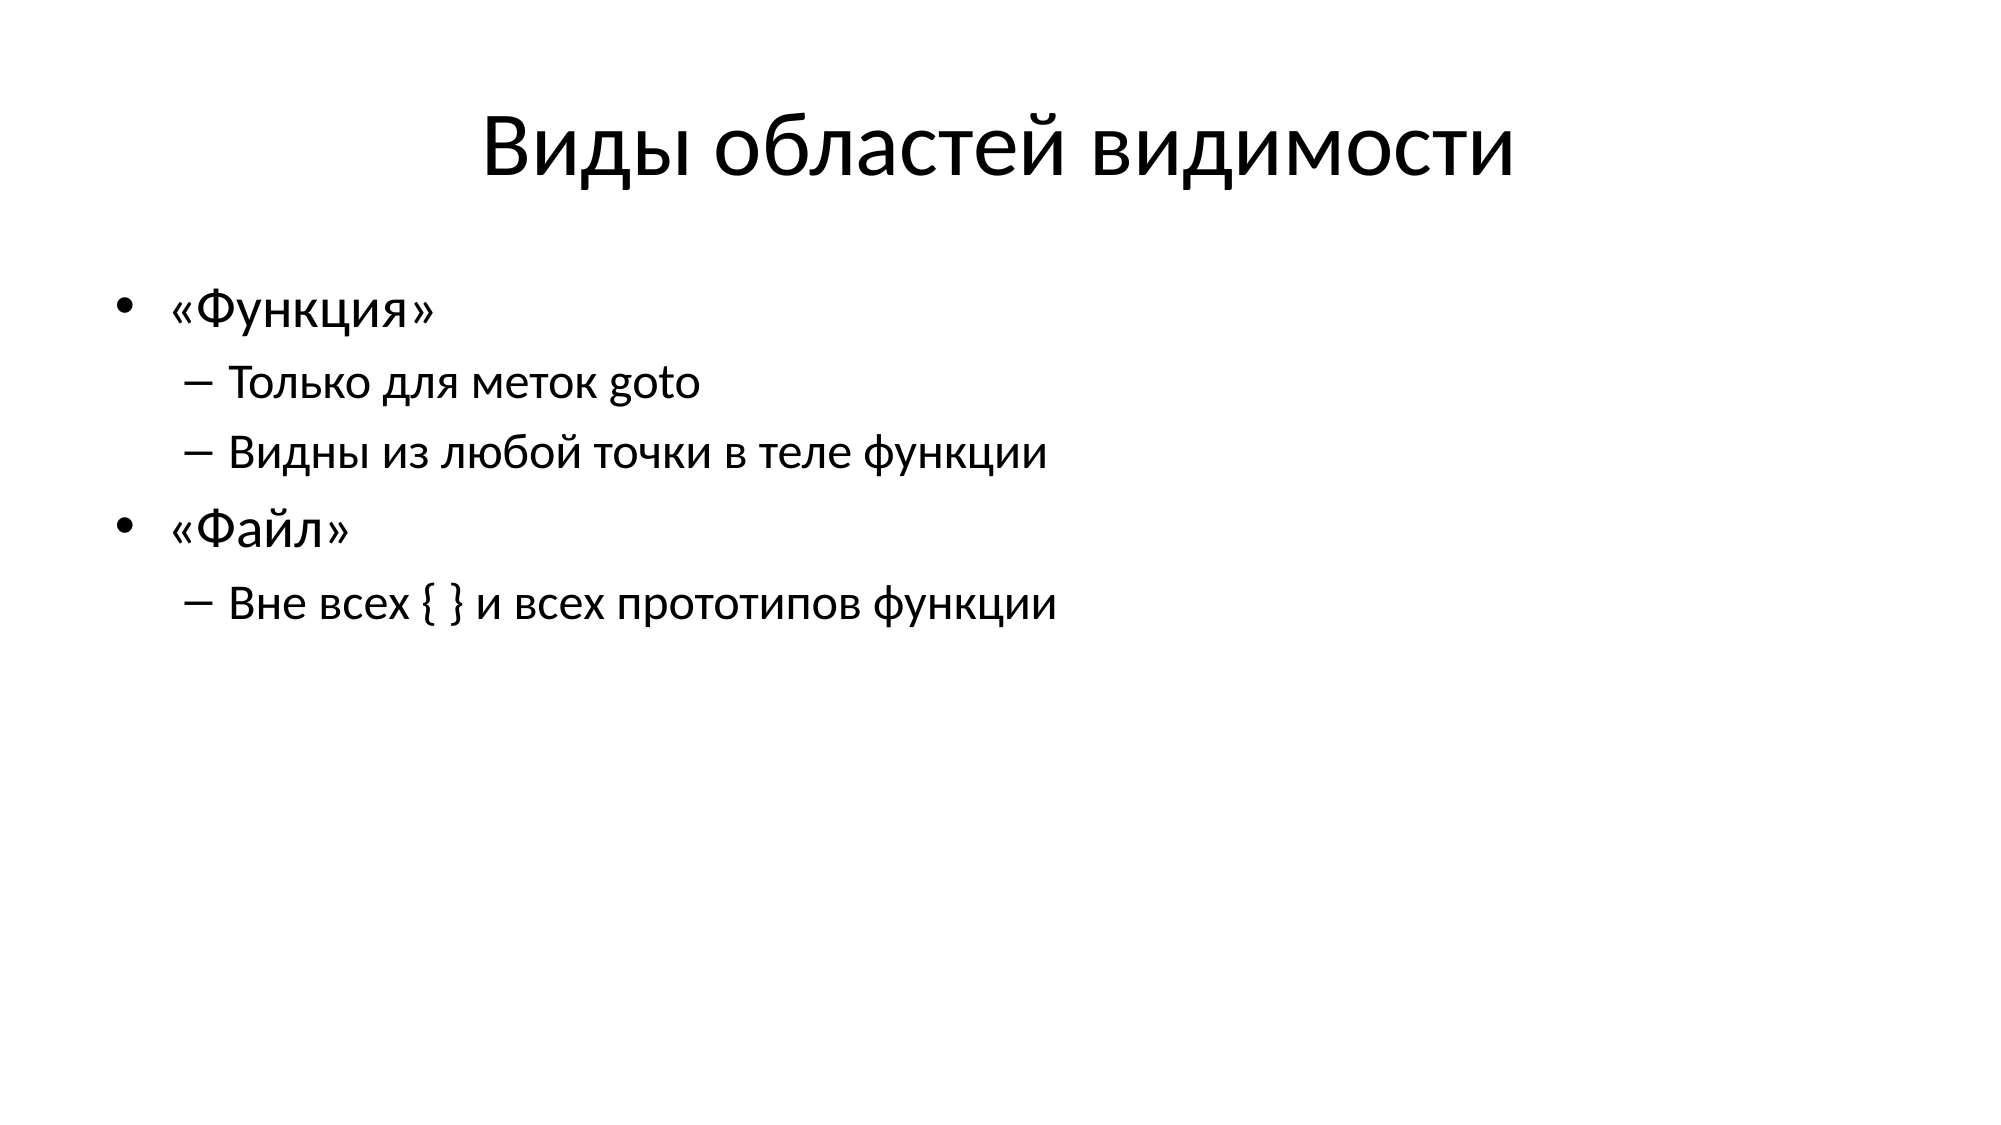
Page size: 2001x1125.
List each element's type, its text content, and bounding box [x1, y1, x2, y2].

title Виды областей видимости [99, 45, 1900, 233]
list «Функция» Только для меток goto Видны из любой точки в теле функции «Файл» Вне всех { } и всех прототипов функции «Блок» { } От места объявления до конца блока «Прототип функции» Внутри объявления функции; например, область видимости х в «void f(int x);» [99, 262, 1900, 1005]
